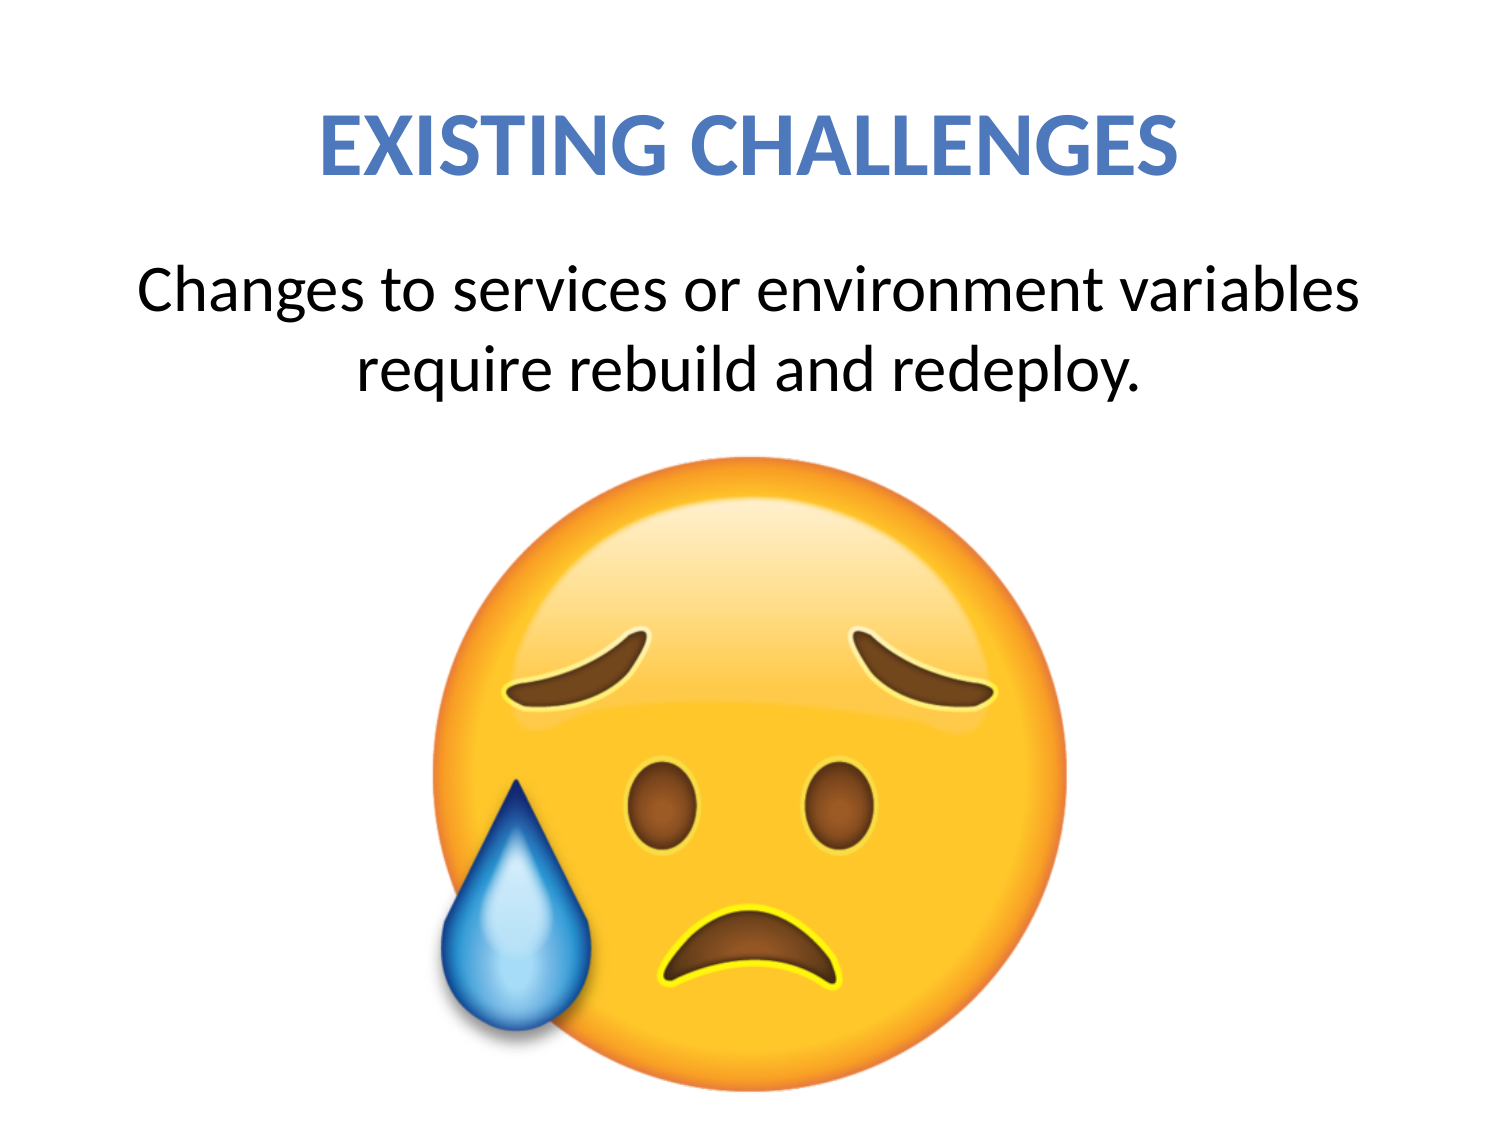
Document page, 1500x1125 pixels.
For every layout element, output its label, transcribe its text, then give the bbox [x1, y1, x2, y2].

list Changes to services or environment variables require rebuild and redeploy. [75, 237, 1425, 980]
picture [424, 449, 1076, 1101]
title Existing Challenges [75, 45, 1425, 233]
